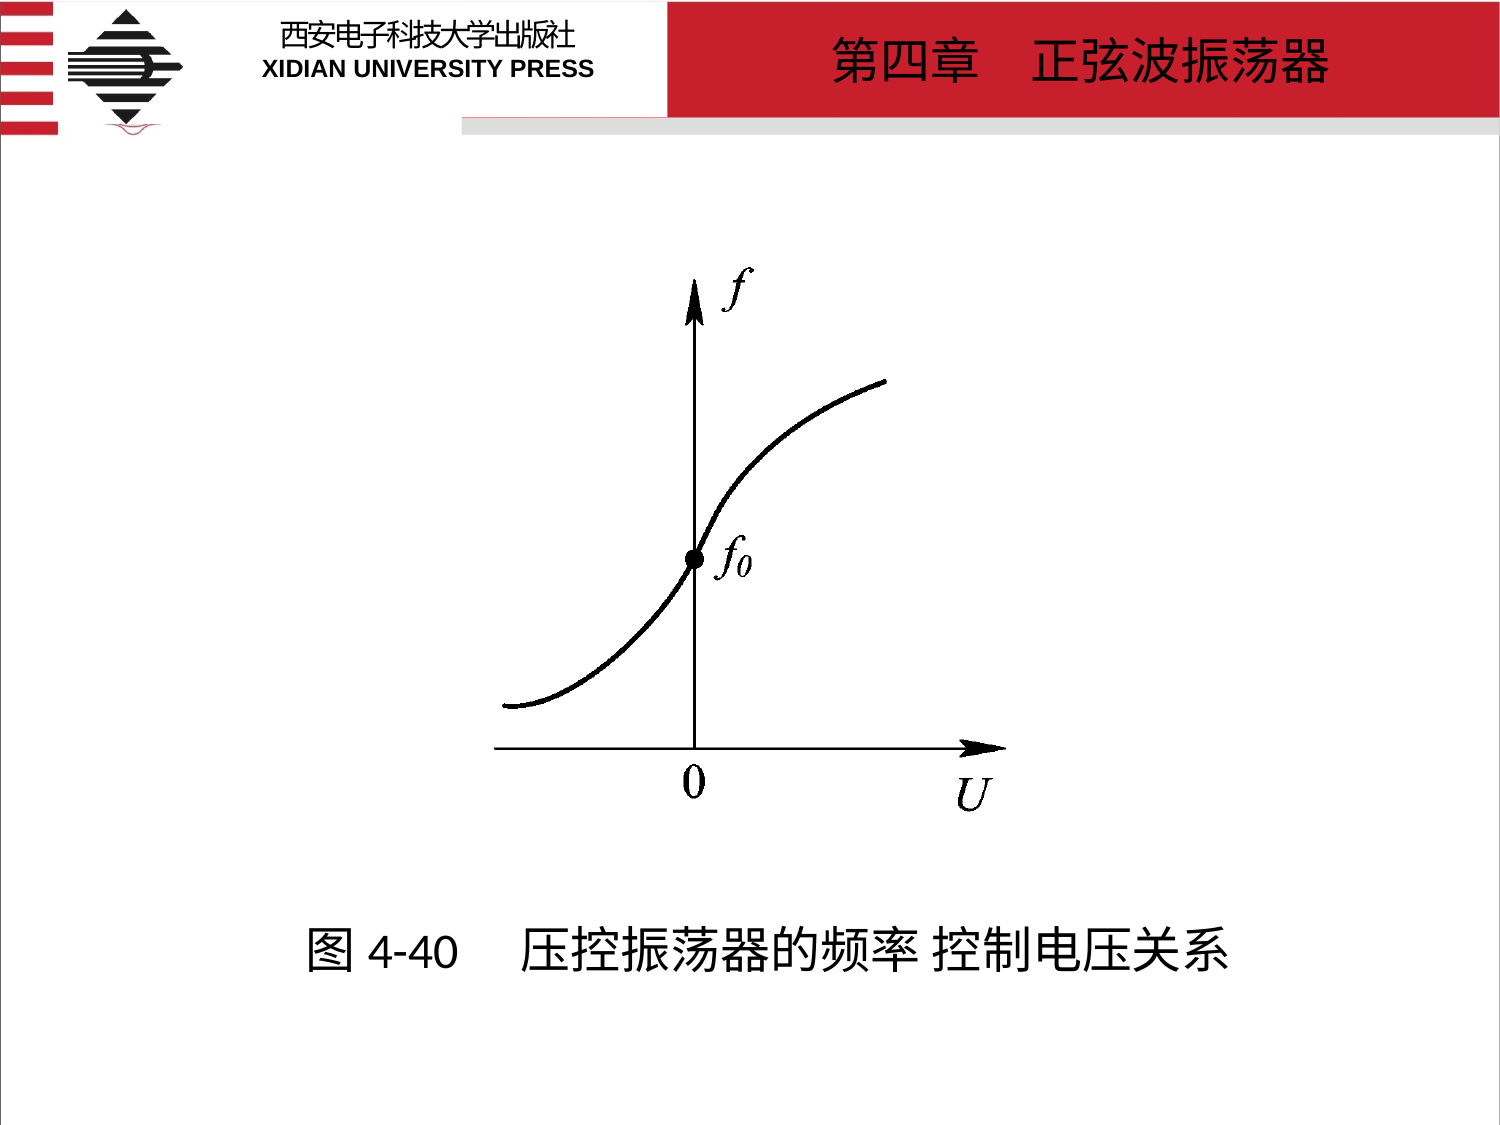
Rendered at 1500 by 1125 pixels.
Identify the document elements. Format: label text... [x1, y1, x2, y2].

text_box 图4-40 压控振荡器的频率 控制电压关系 [247, 911, 1253, 987]
picture [0, 1, 1500, 1125]
